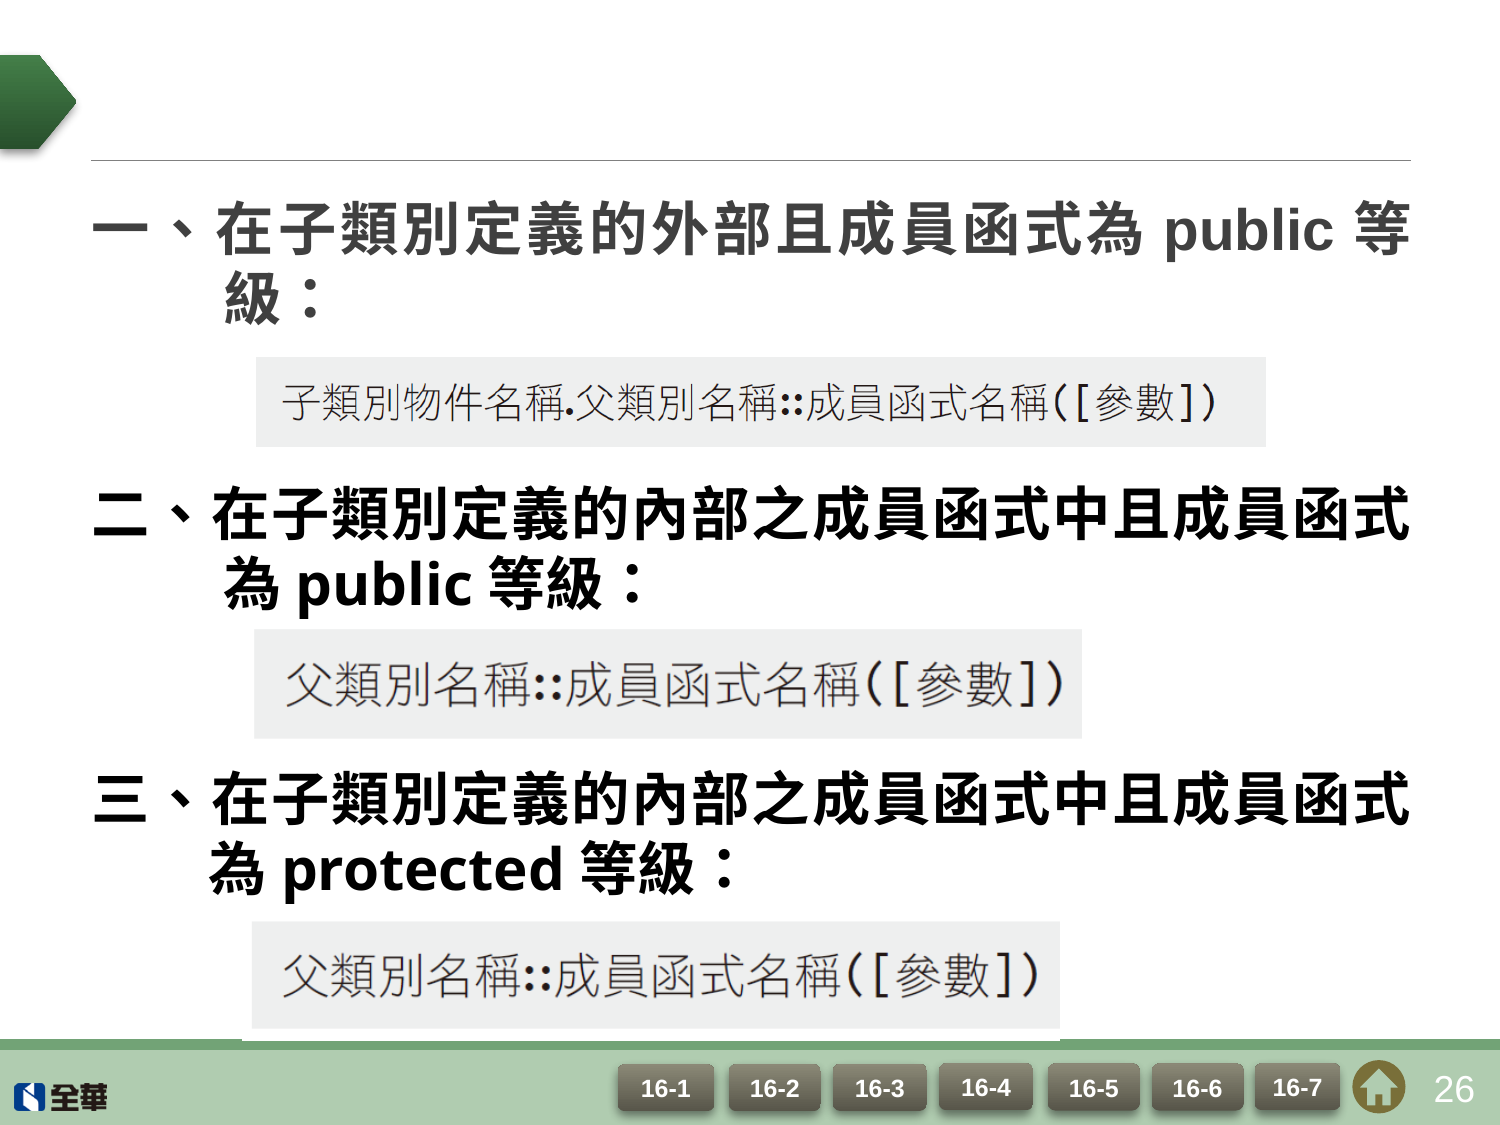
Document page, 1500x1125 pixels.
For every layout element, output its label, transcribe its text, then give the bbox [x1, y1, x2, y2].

picture [244, 345, 1267, 454]
picture [14, 1083, 107, 1111]
slide_number 26 [1376, 1057, 1491, 1118]
picture [244, 618, 1082, 750]
list 一、在子類別定義的外部且成員函式為public等級： 二、在子類別定義的內部之成員函式中且成員函式為public等級： 三、在子類別定義的內部之成員函式中且成員函式為protected等級： [91, 184, 1412, 1000]
picture [241, 907, 1060, 1041]
